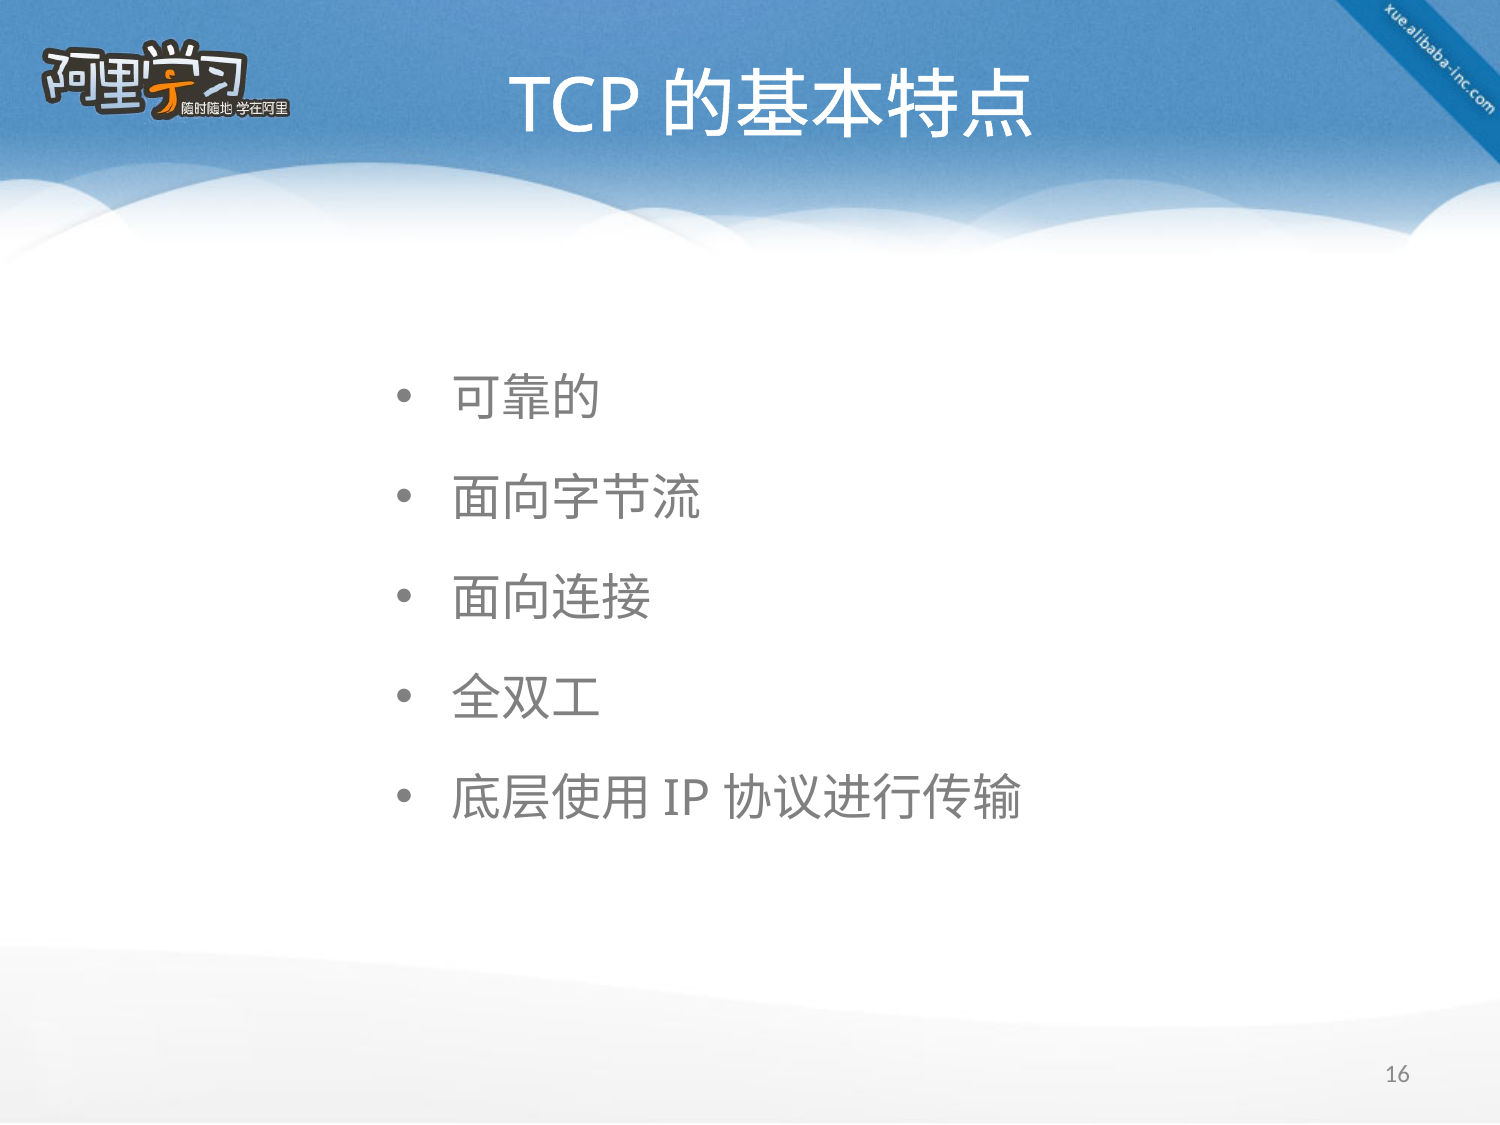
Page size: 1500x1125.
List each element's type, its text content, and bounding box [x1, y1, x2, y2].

list 可靠的 面向字节流 面向连接 全双工 底层使用IP协议进行传输 [380, 327, 1500, 1071]
picture [0, 0, 1500, 1125]
slide_number 16 [1074, 1071, 1425, 1103]
title TCP的基本特点 [96, 7, 1447, 195]
